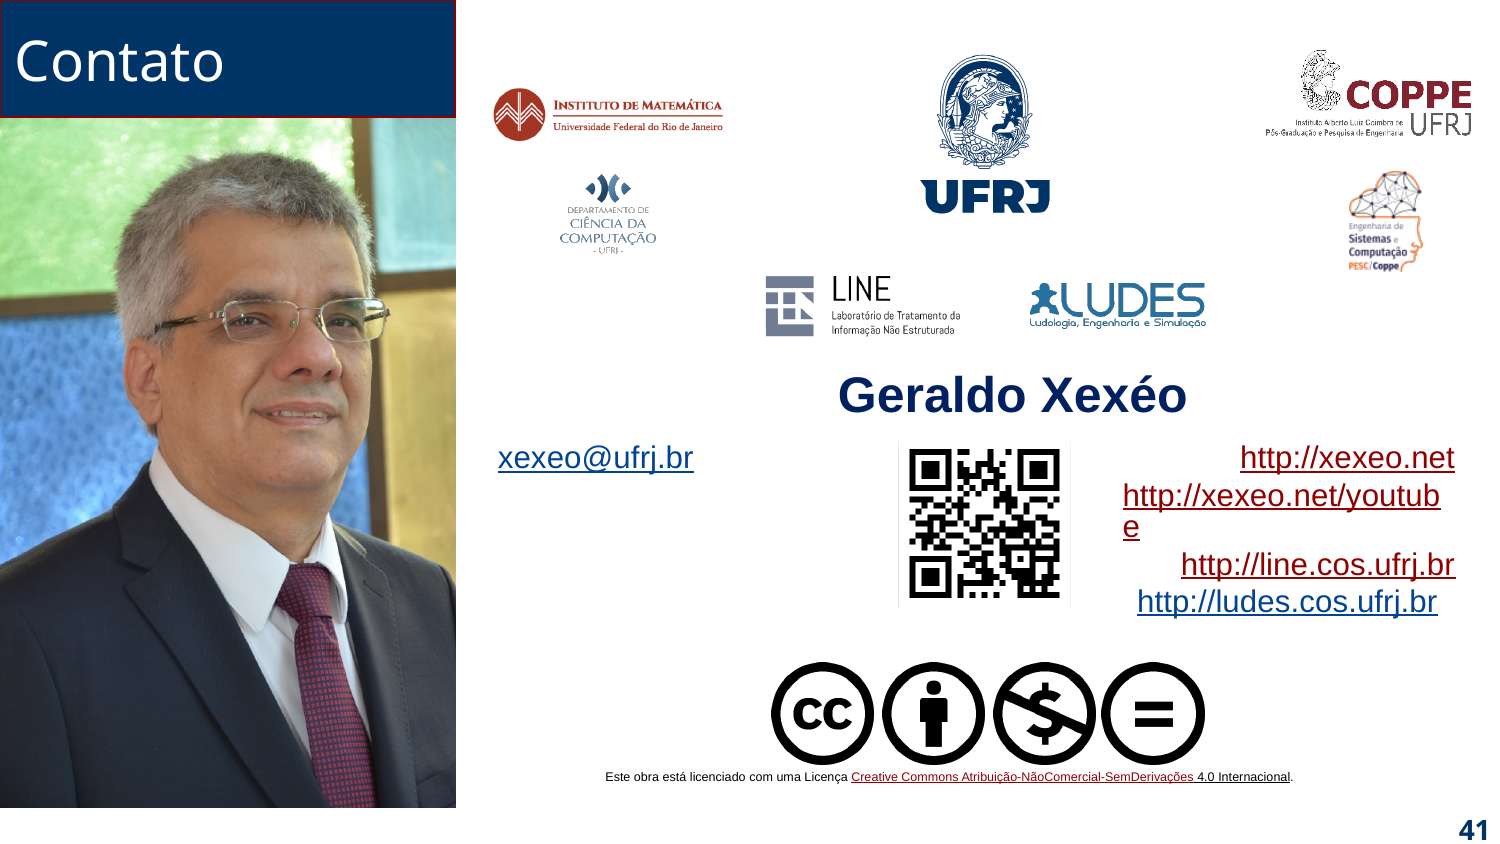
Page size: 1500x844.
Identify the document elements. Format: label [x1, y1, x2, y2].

picture [887, 22, 1082, 245]
picture [1349, 171, 1423, 272]
picture [993, 662, 1096, 765]
picture [0, 118, 456, 808]
picture [483, 75, 733, 152]
picture [898, 438, 1071, 609]
picture [1101, 662, 1205, 765]
picture [882, 662, 985, 765]
picture [1018, 278, 1218, 332]
picture [771, 662, 874, 765]
picture [560, 174, 656, 254]
picture [757, 271, 962, 339]
picture [1266, 50, 1471, 137]
